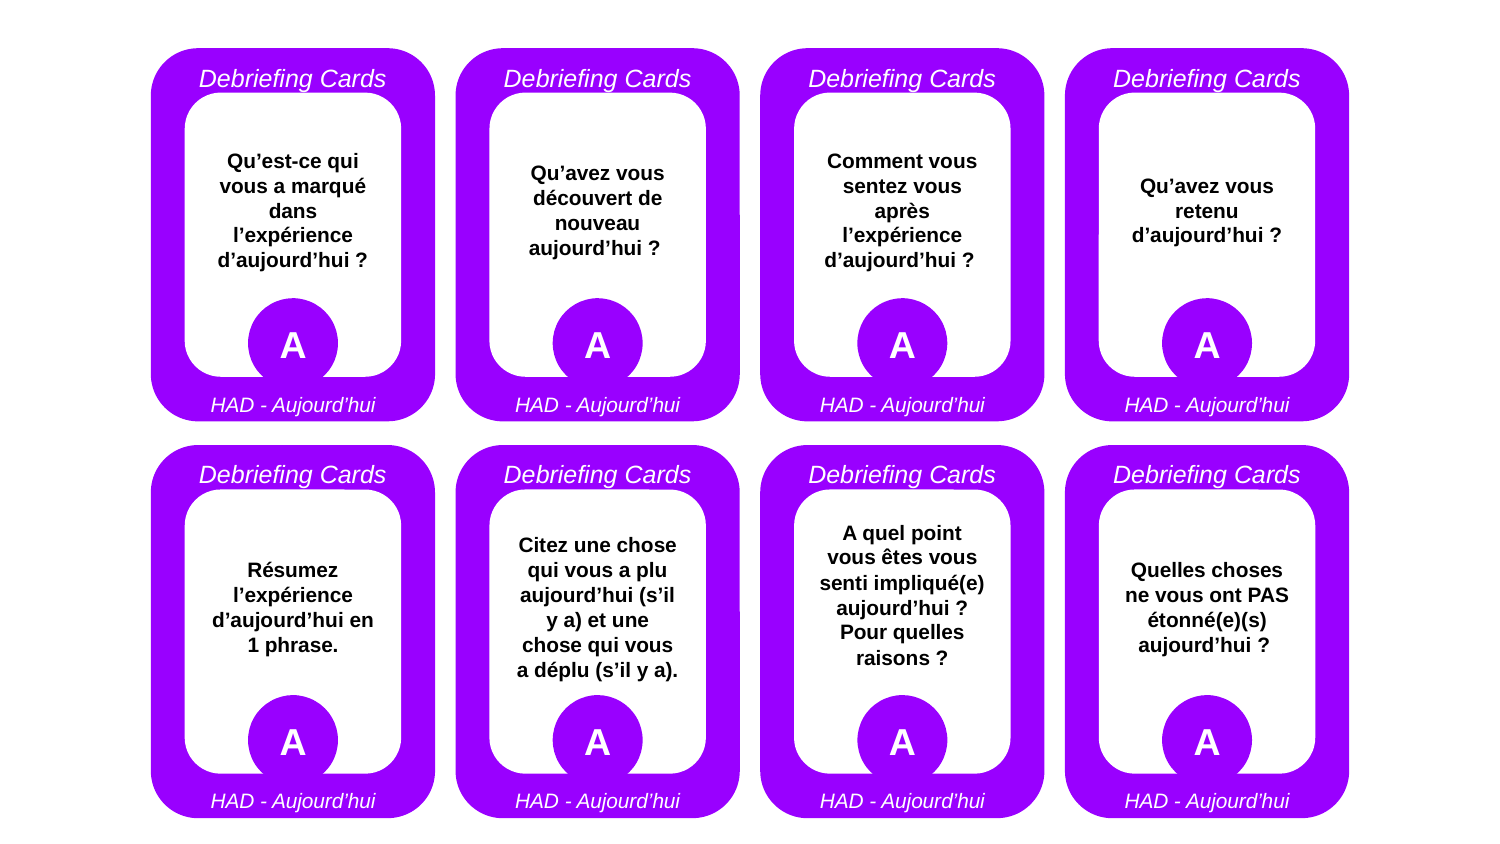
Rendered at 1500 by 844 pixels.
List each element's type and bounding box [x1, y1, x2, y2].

text_box [150, 47, 436, 422]
text_box [455, 47, 740, 422]
text_box [150, 444, 436, 819]
text_box [455, 444, 740, 819]
text_box [1064, 47, 1350, 422]
text_box [1064, 444, 1350, 819]
text_box [759, 47, 1045, 422]
text_box [759, 444, 1045, 819]
